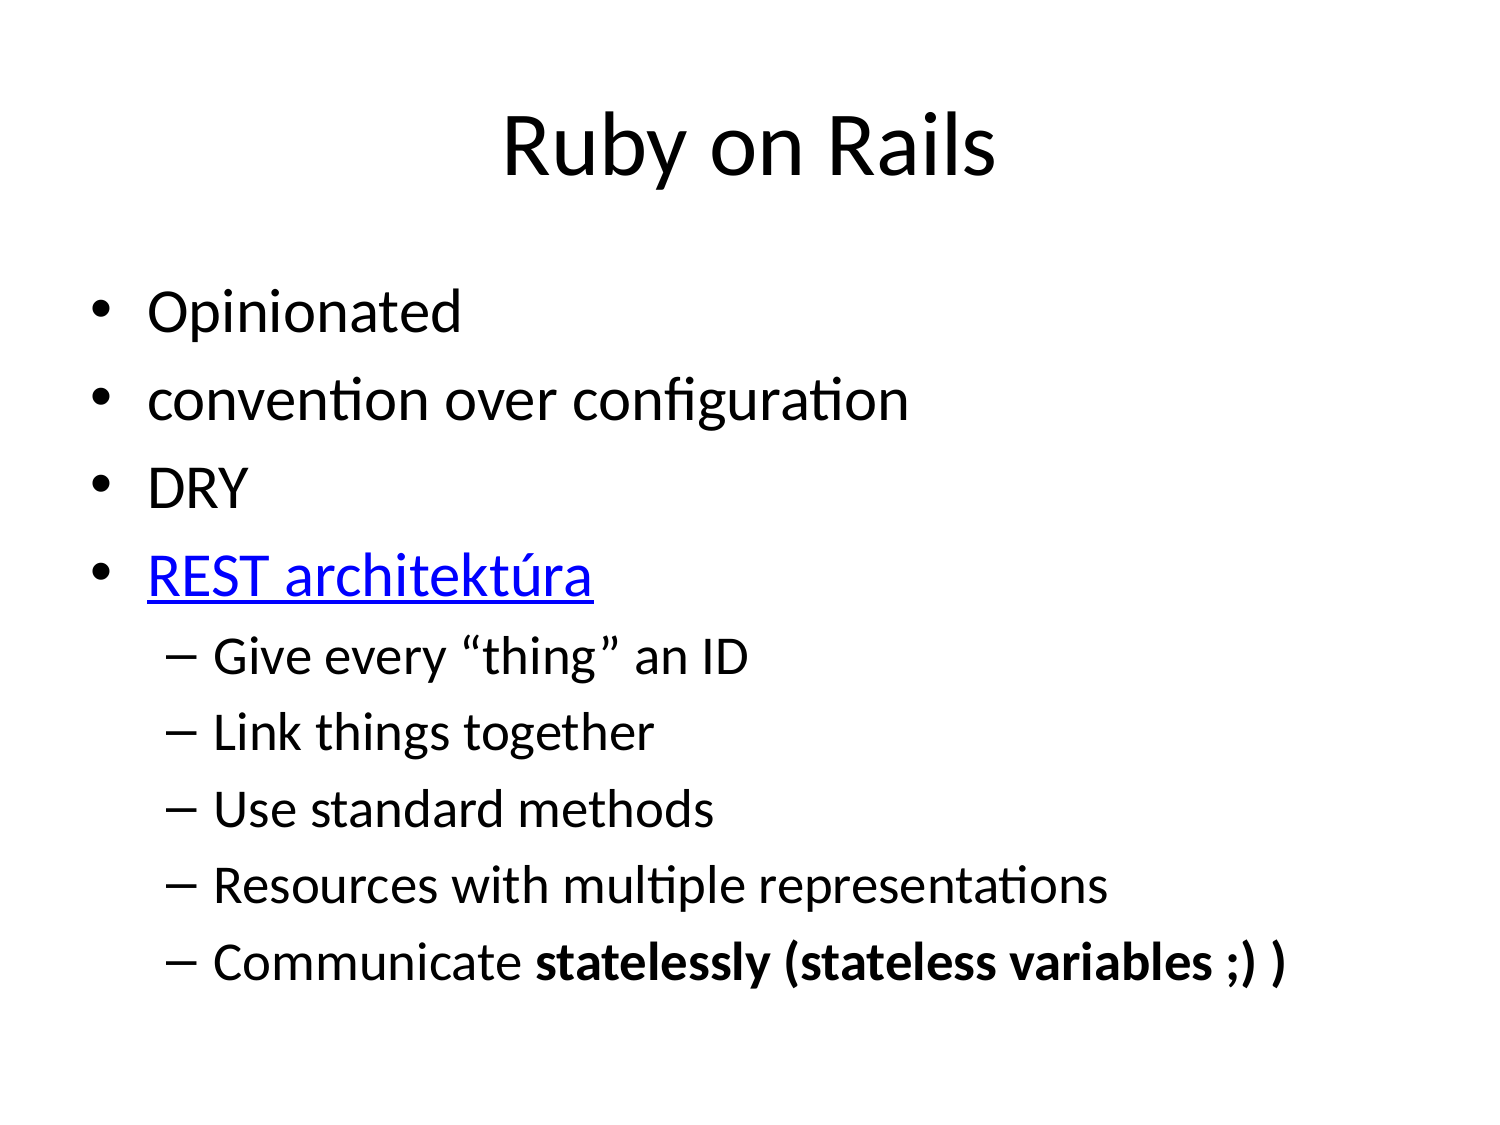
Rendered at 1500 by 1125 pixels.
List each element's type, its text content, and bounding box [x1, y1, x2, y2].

list Opinionated convention over configuration DRY REST architektúra Give every “thing” an ID Link things together Use standard methods Resources with multiple representations Communicate statelessly (stateless variables ;) ) [75, 262, 1425, 1005]
title Ruby on Rails [75, 45, 1425, 233]
